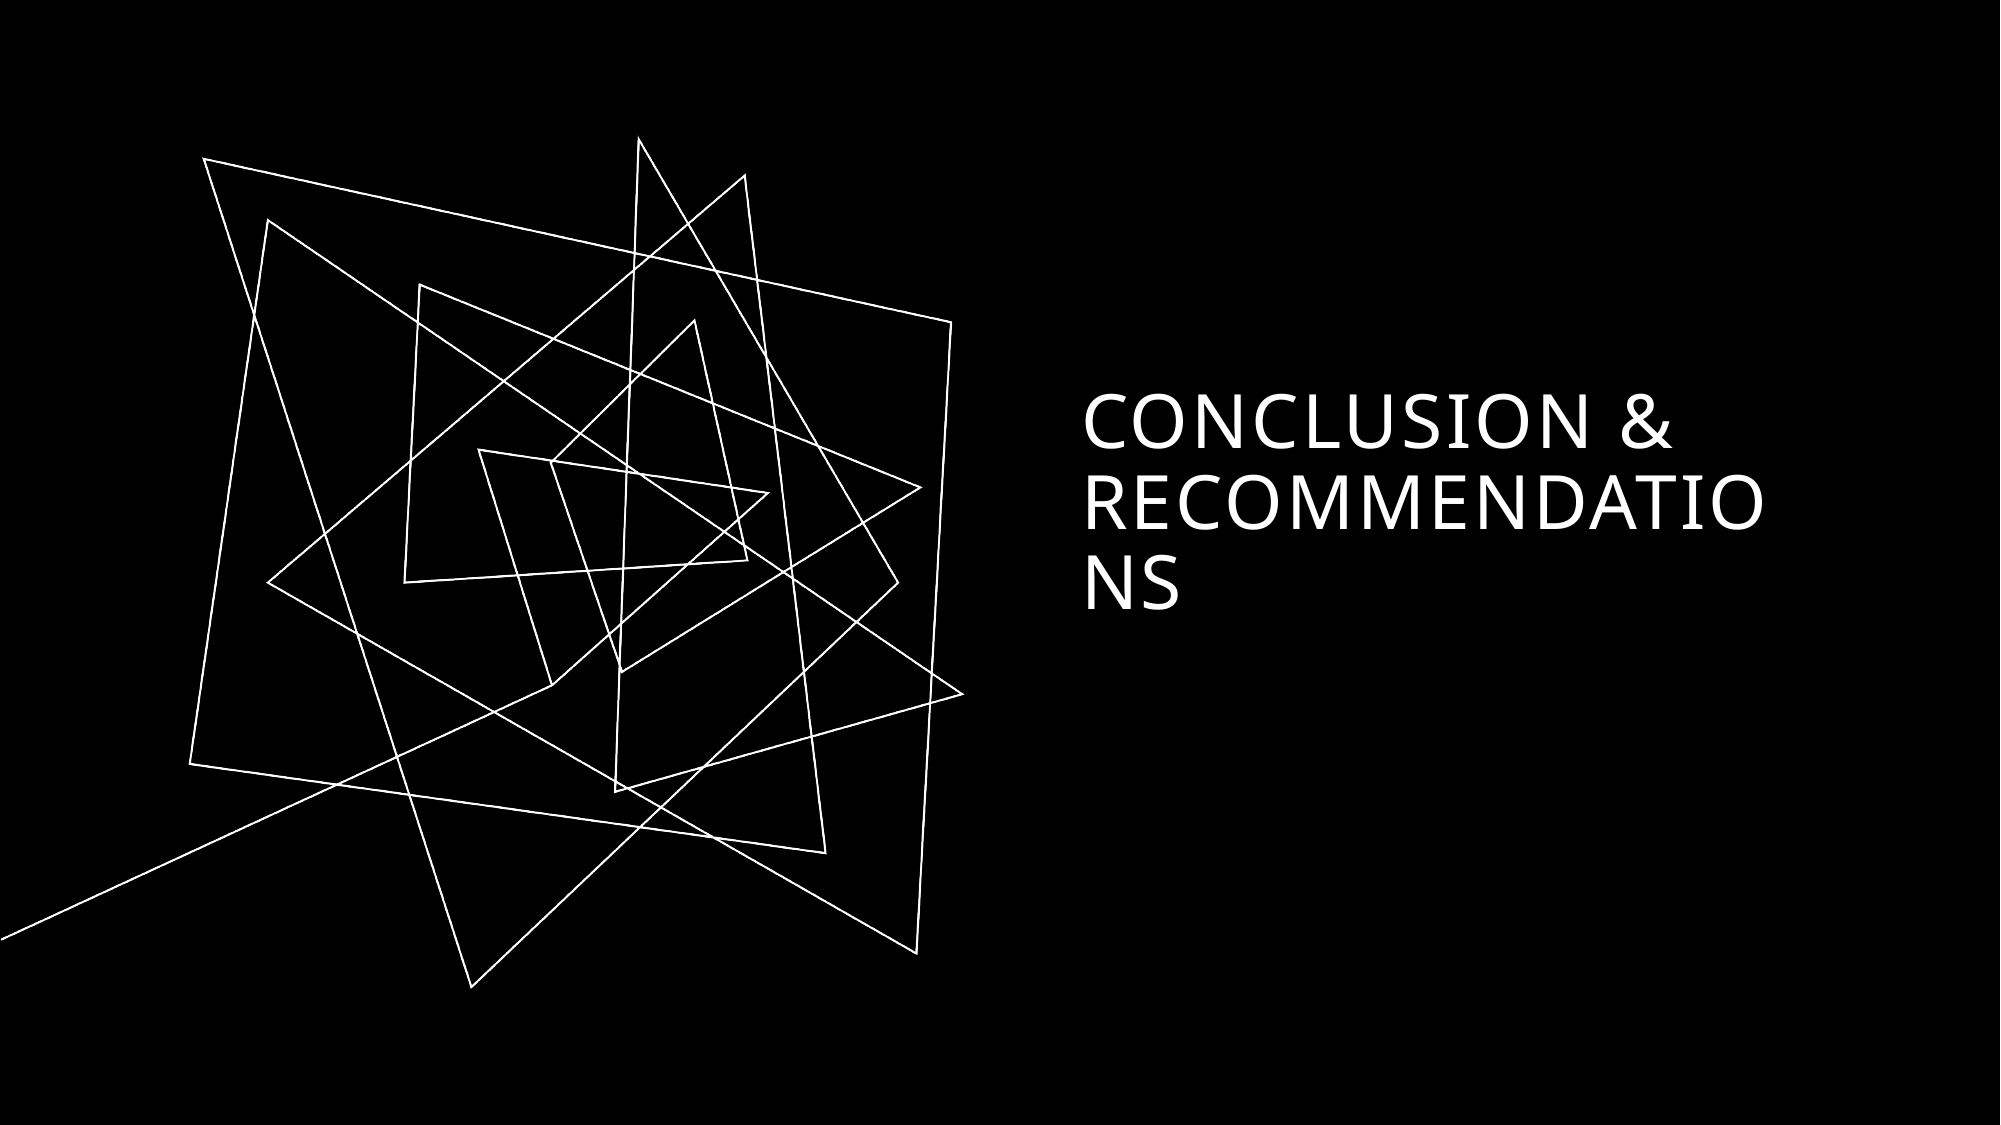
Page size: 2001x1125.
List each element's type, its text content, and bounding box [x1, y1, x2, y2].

title Conclusion & Recommendations [1066, 66, 1833, 634]
picture [0, 135, 965, 989]
